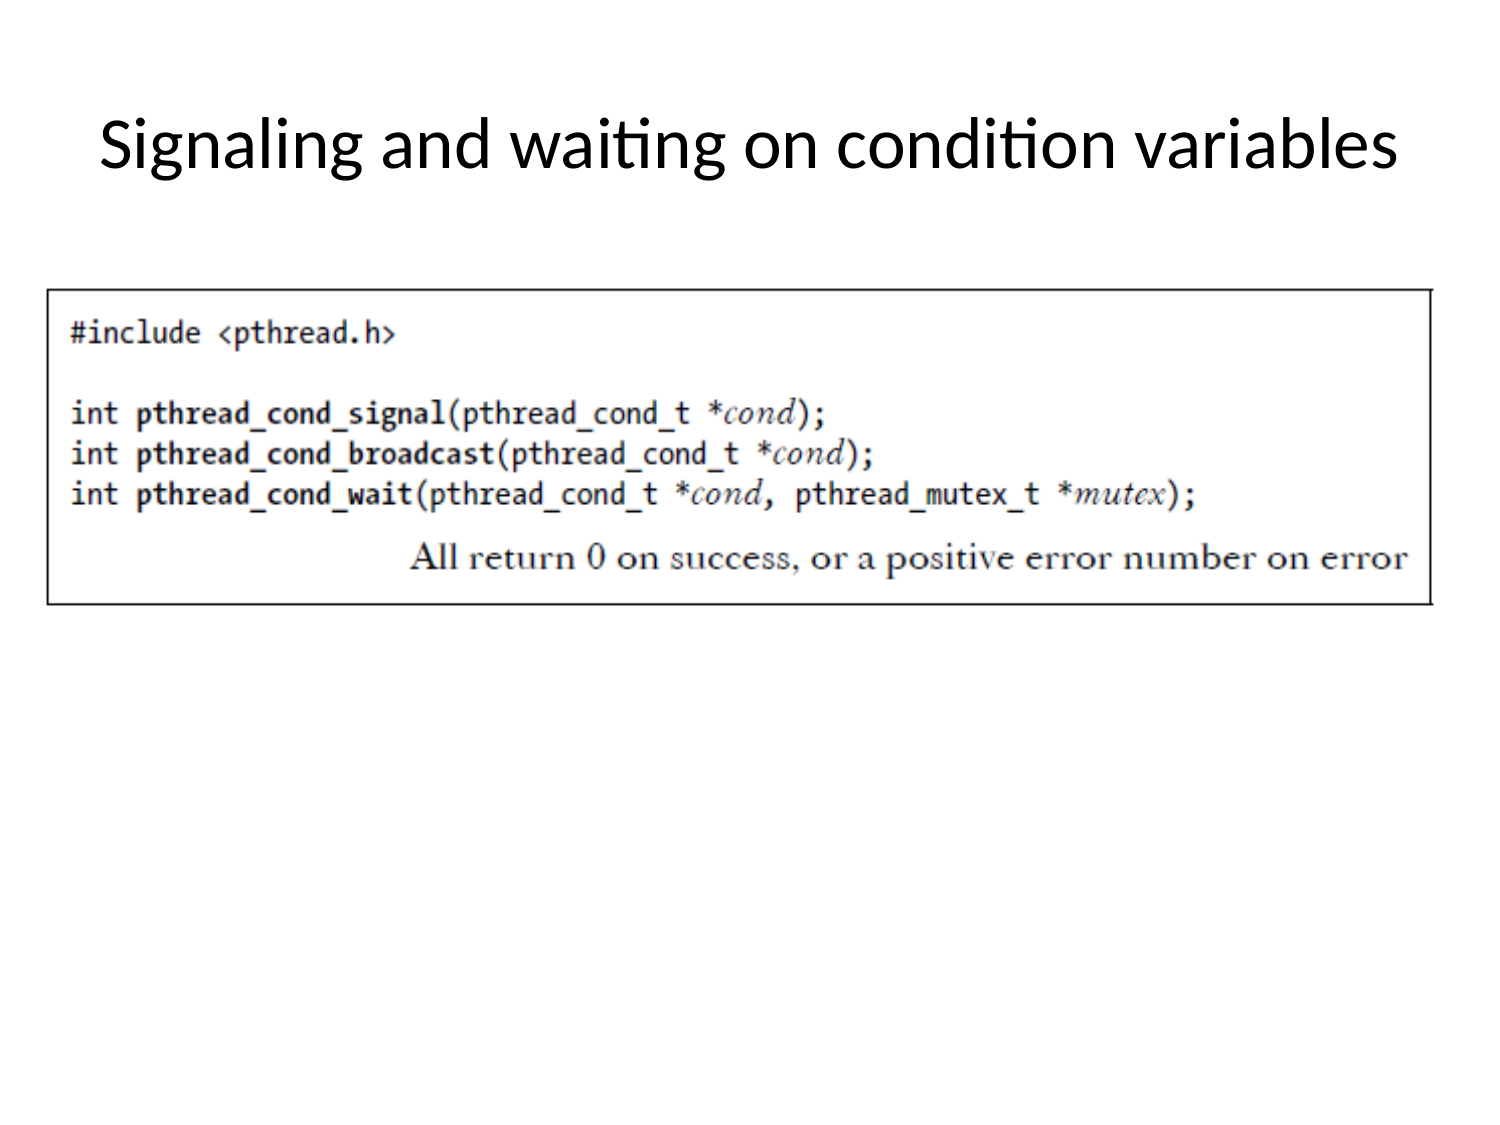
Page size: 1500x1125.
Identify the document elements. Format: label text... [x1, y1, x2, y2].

title Signaling and waiting on condition variables [75, 45, 1425, 233]
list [23, 257, 1454, 627]
